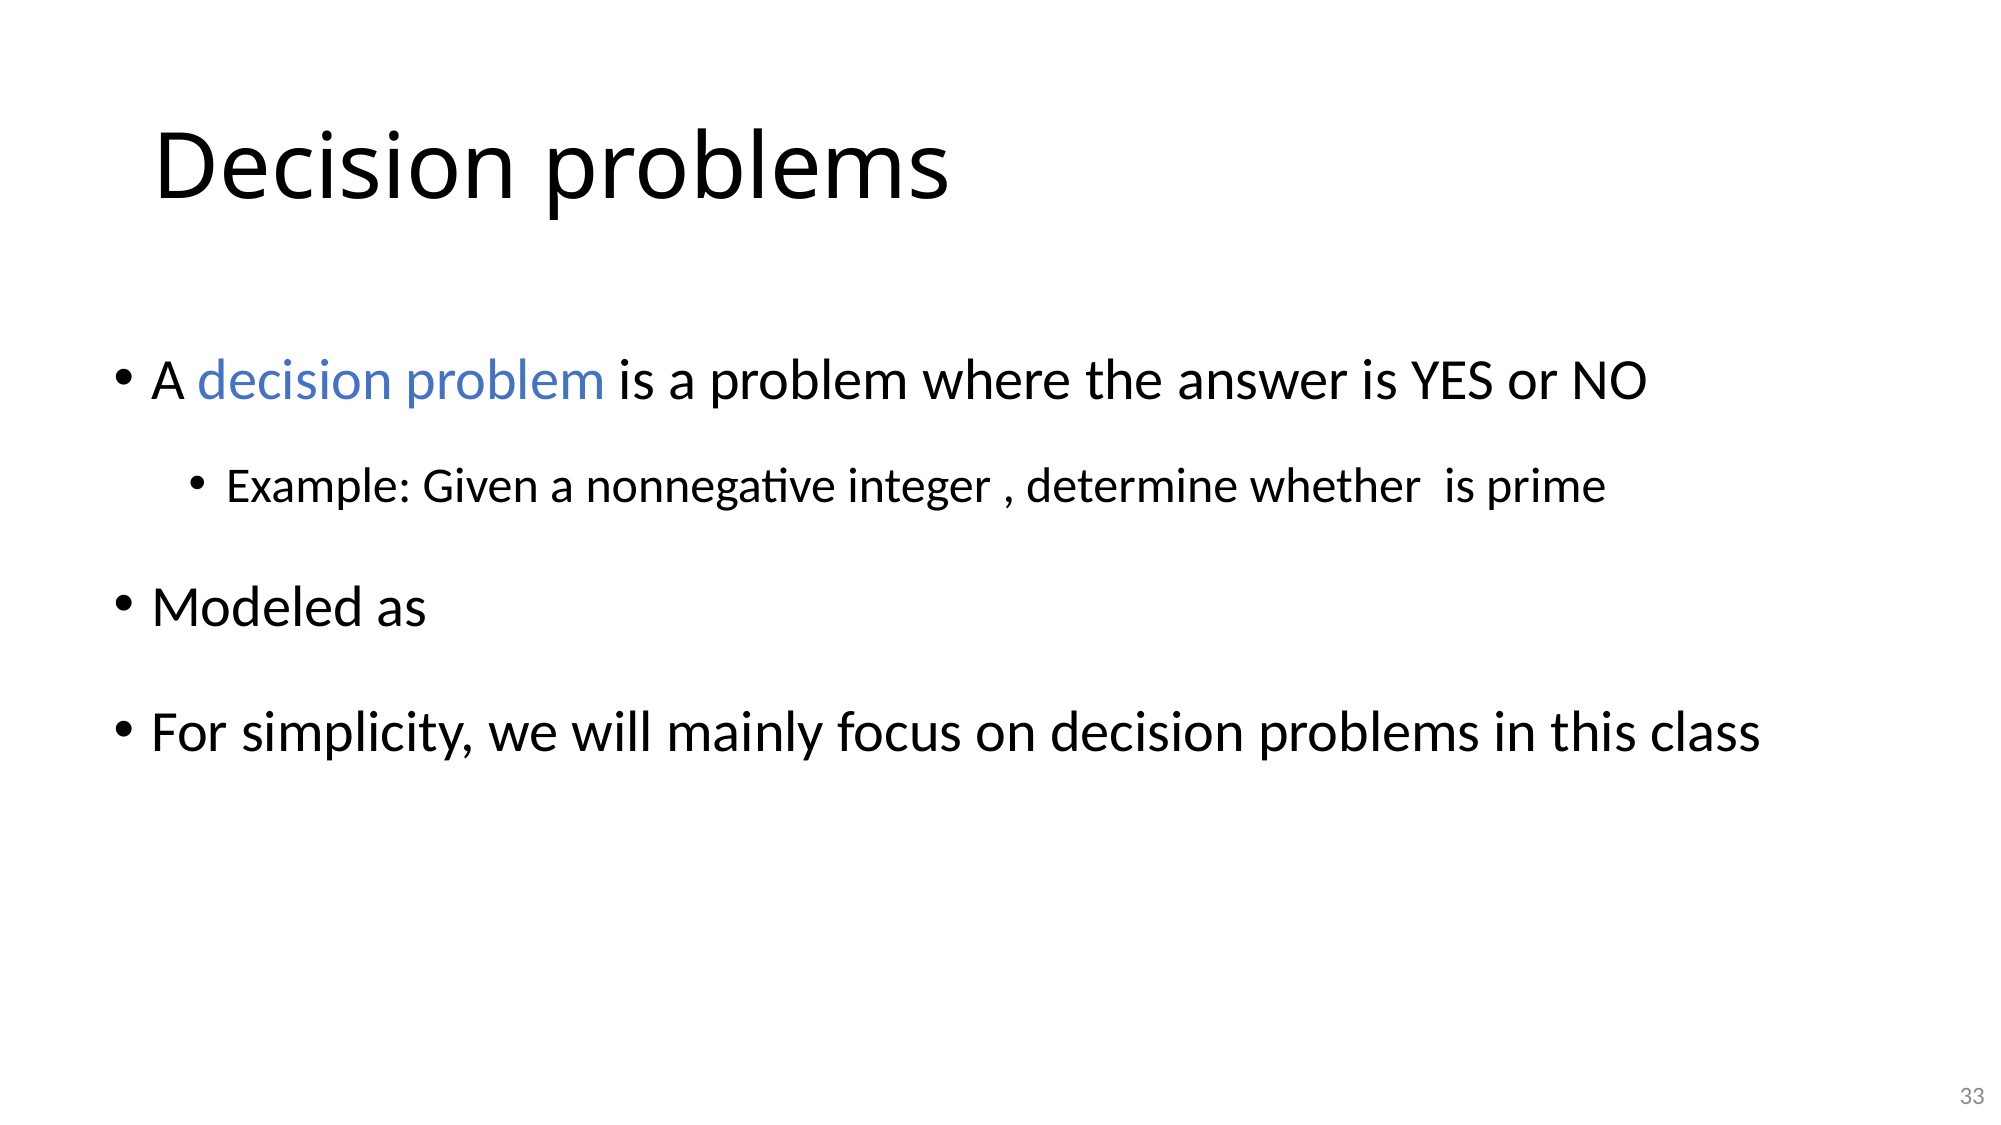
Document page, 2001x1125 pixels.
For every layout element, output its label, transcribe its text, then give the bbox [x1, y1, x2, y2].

slide_number 33 [1550, 1064, 2000, 1125]
title Decision problems [137, 59, 1863, 278]
